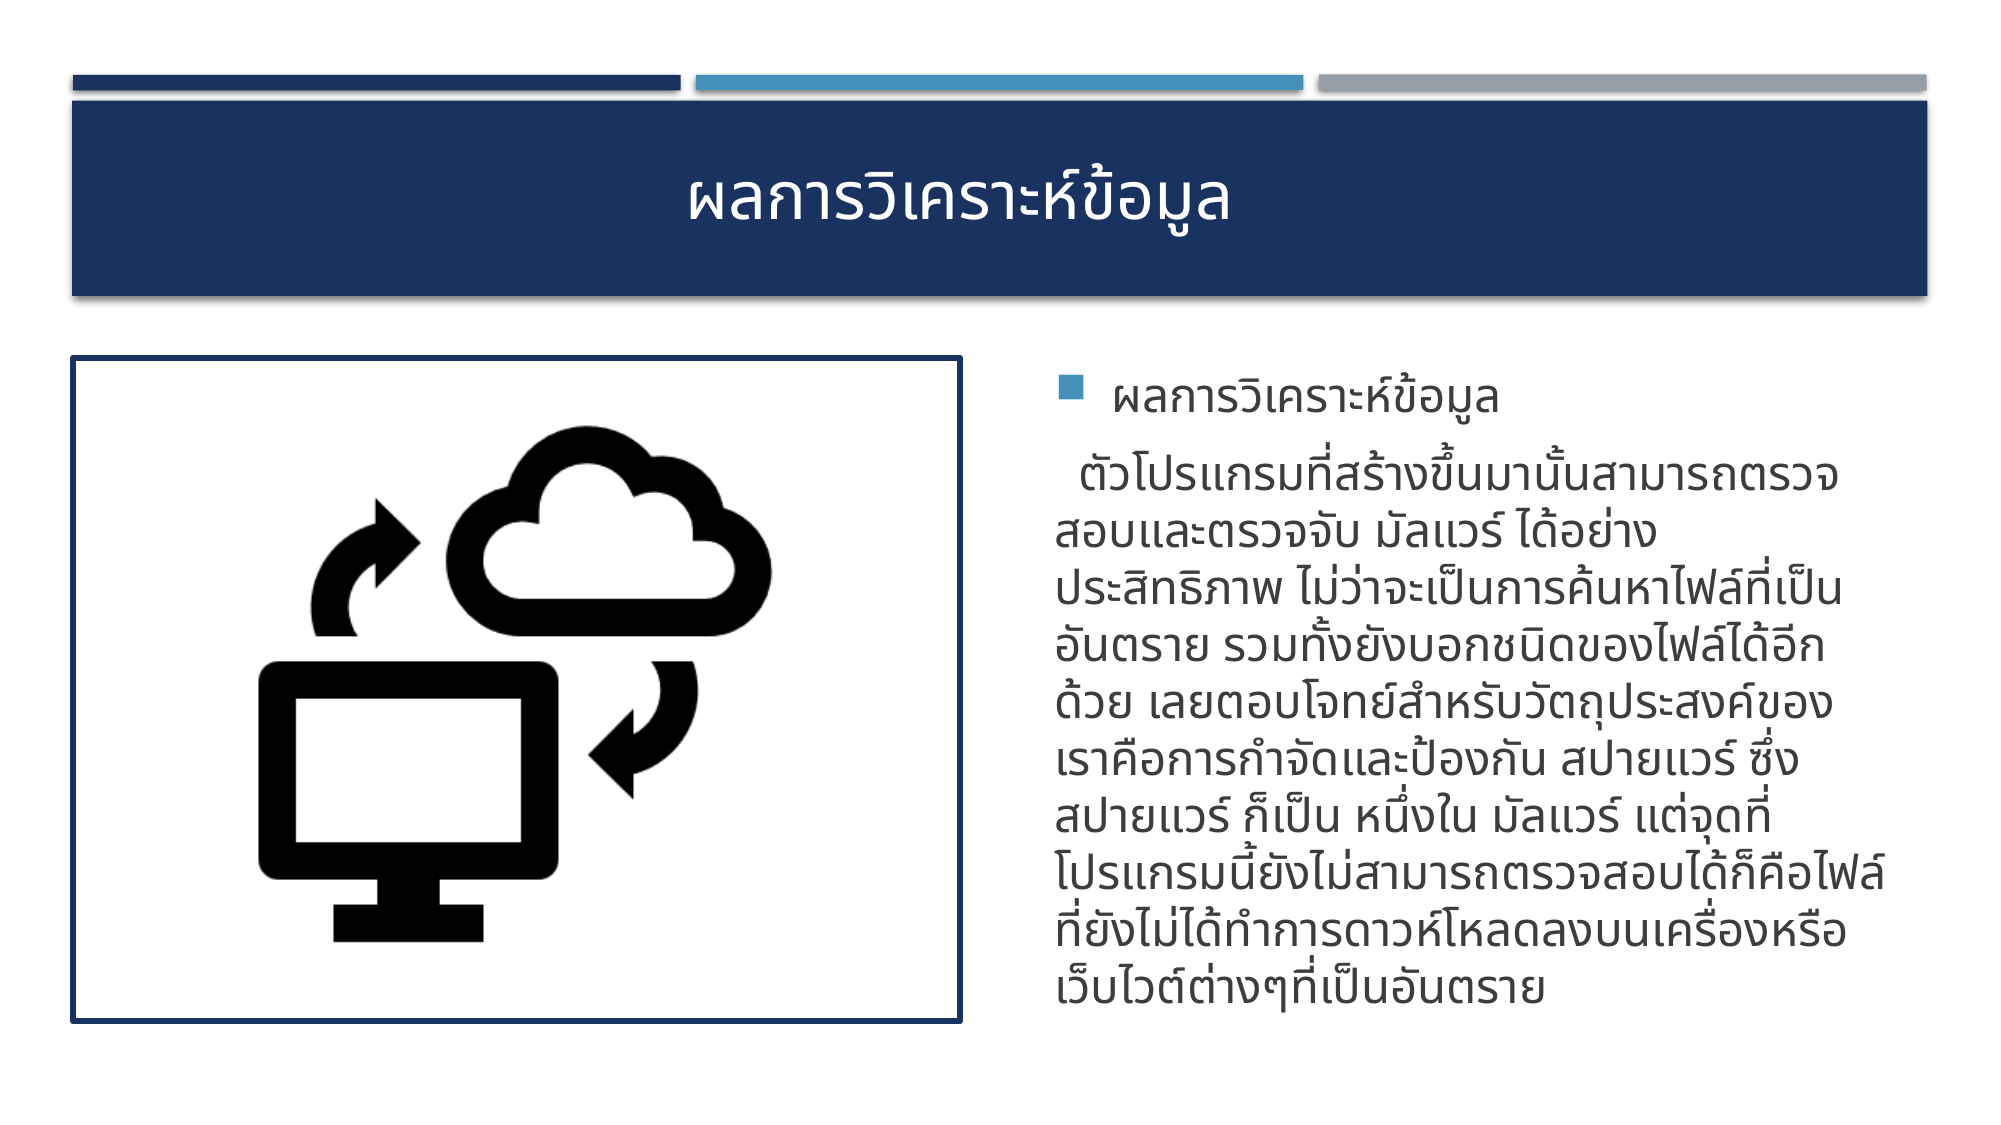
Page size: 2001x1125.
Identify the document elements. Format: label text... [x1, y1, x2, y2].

picture [215, 386, 815, 987]
text_box [71, 356, 962, 1023]
title ผลการวิเคราะห์ข้อมูล [55, 144, 1865, 311]
